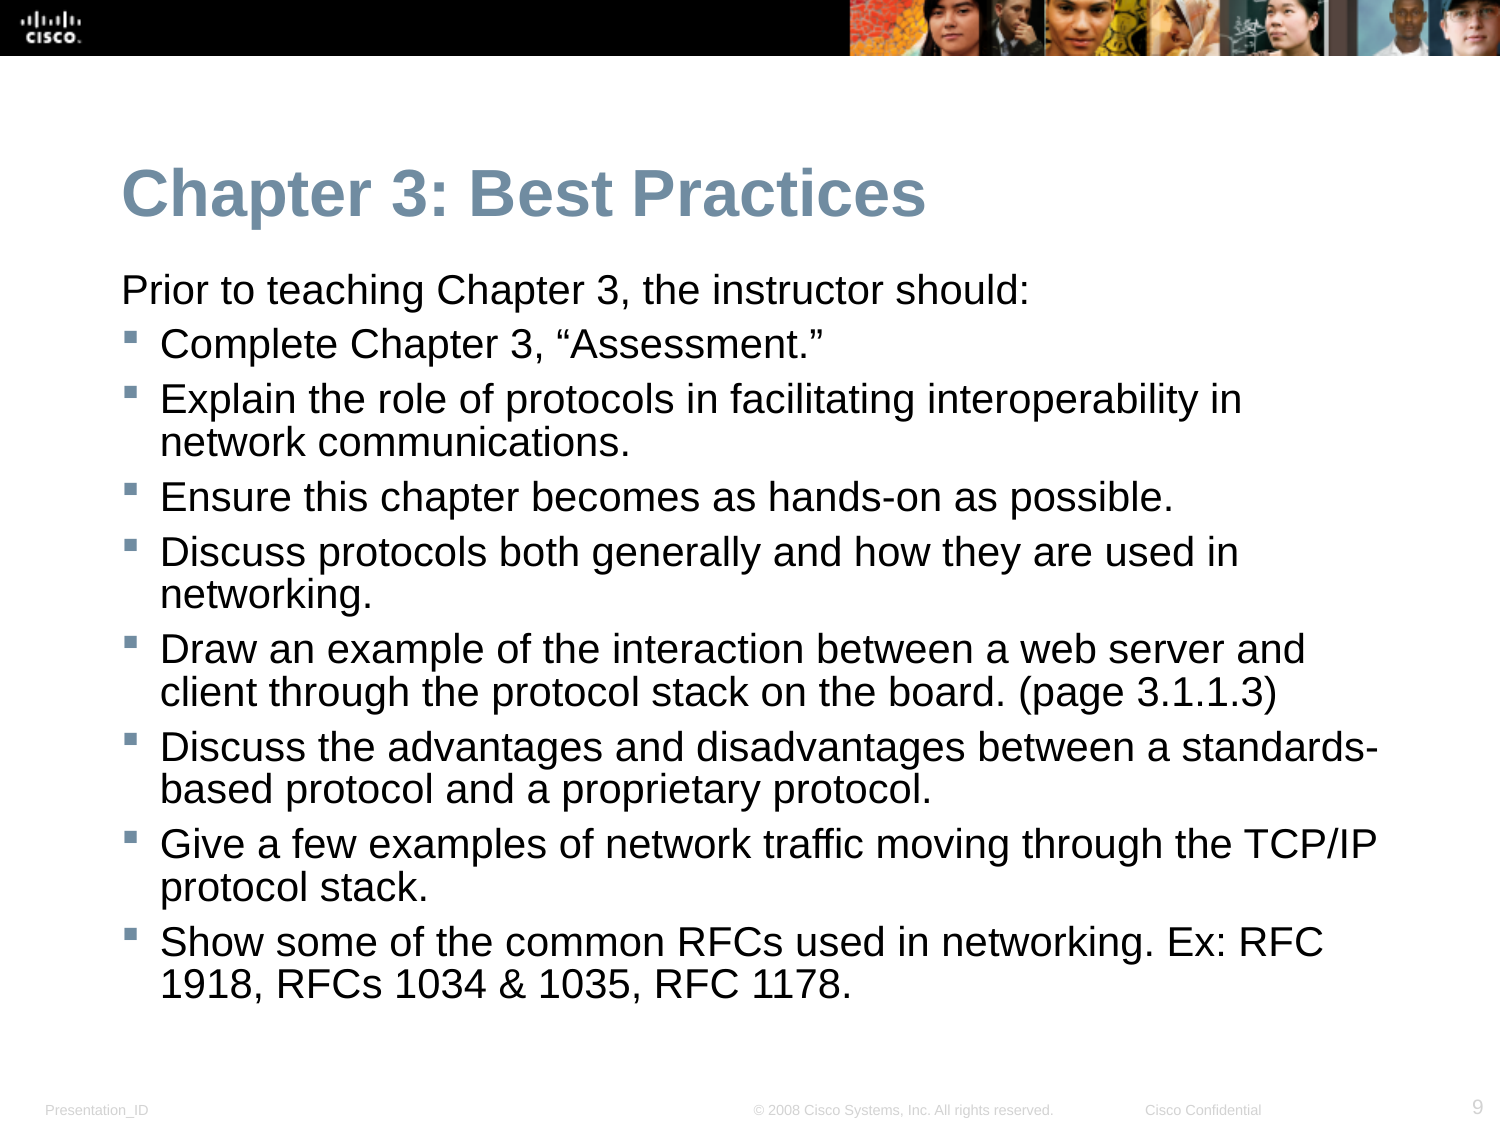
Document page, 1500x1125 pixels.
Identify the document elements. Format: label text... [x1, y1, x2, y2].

text_box Chapter 3: Best Practices [107, 99, 1444, 238]
picture [0, 0, 1500, 56]
list Prior to teaching Chapter 3, the instructor should: Complete Chapter 3, “Assessment.” Explain the role of protocols in facilitating interoperability in network communications. Ensure this chapter becomes as hands-on as possible. Discuss protocols both generally and how they are used in networking. Draw an example of the interaction between a web server and client through the protocol stack on the board. (page 3.1.1.3) Discuss the advantages and disadvantages between a standards-based protocol and a proprietary protocol. Give a few examples of network traffic moving through the TCP/IP protocol stack. Show some of the common RFCs used in networking. Ex: RFC 1918, RFCs 1034 & 1035, RFC 1178. [107, 263, 1411, 1069]
